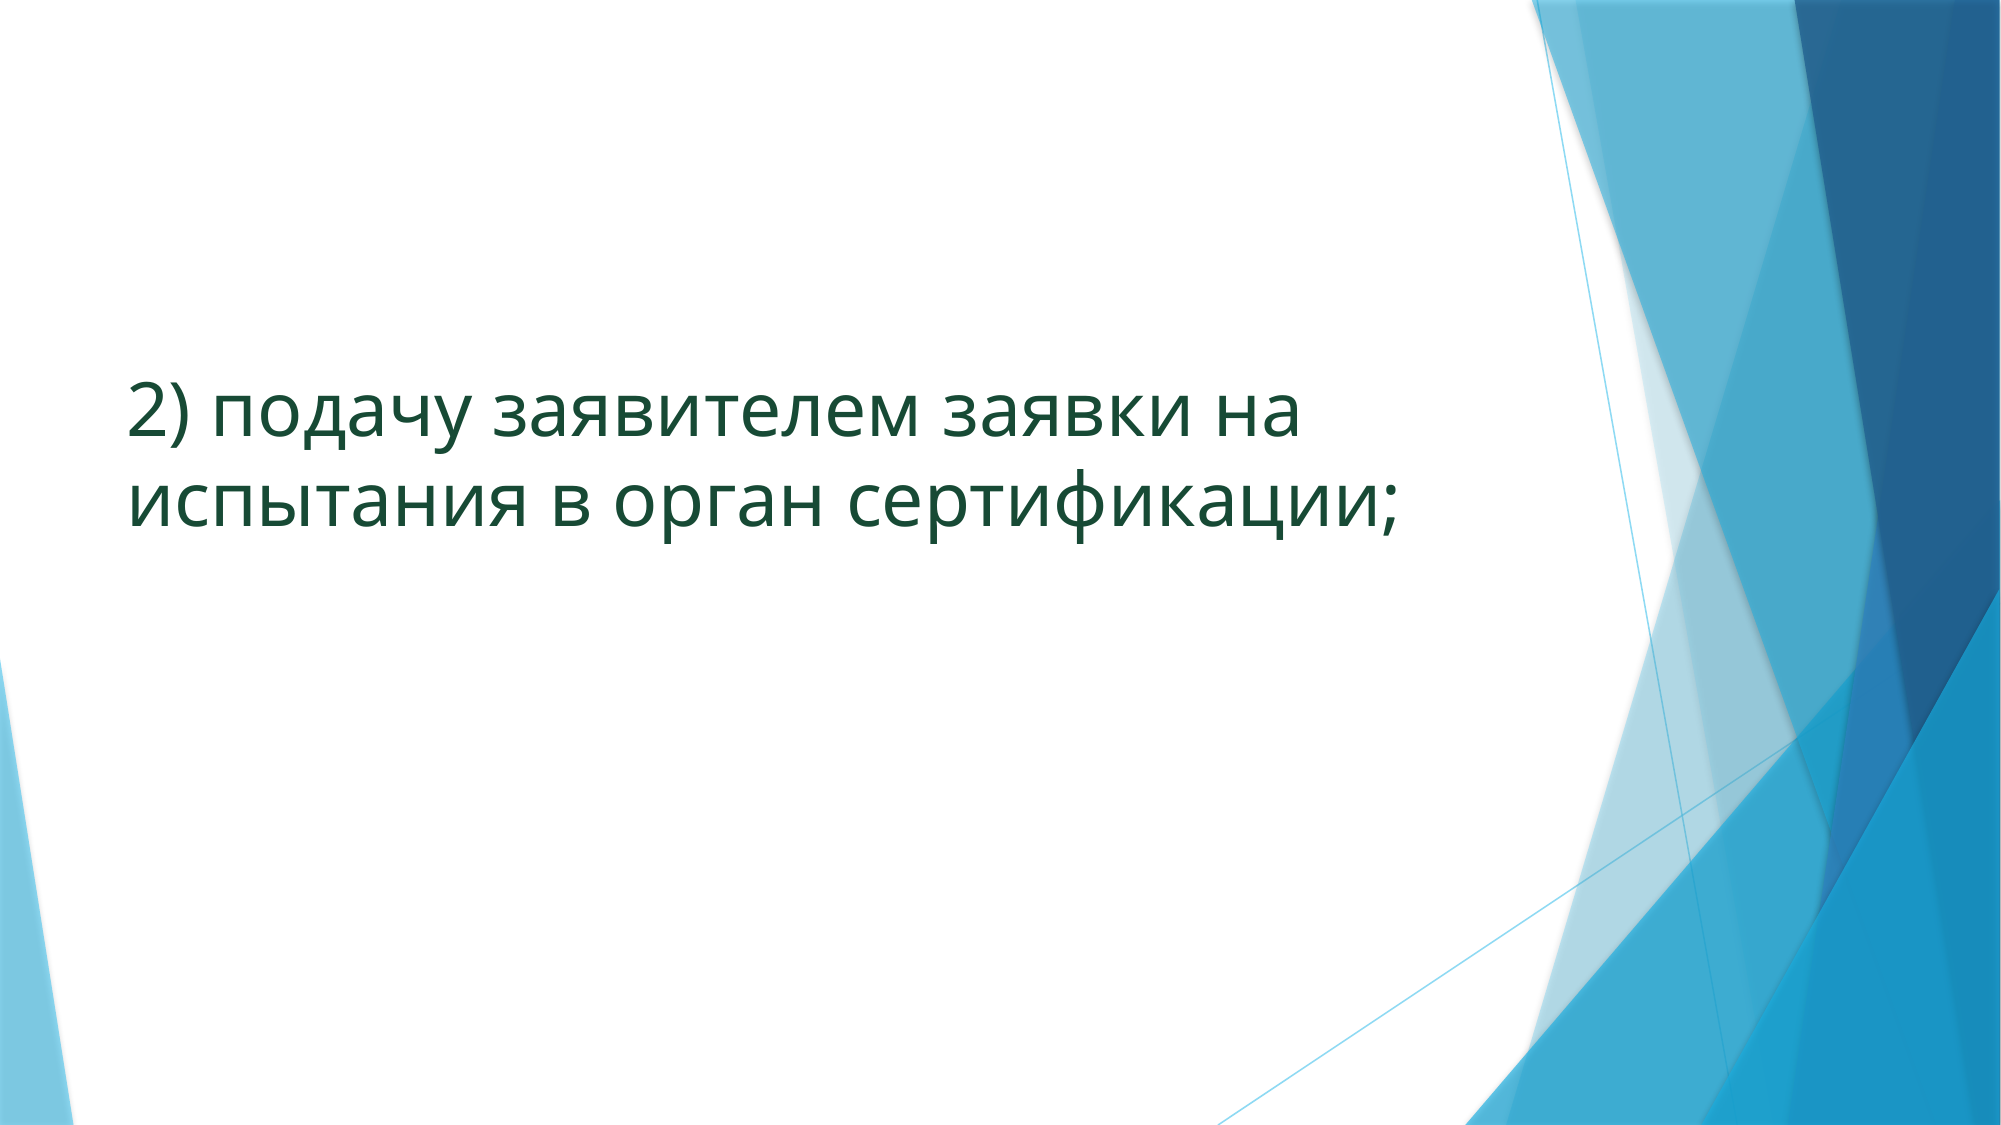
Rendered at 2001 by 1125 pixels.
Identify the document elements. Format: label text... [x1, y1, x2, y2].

list 2) подачу заявителем заявки на испытания в орган сертификации; [111, 354, 1522, 992]
